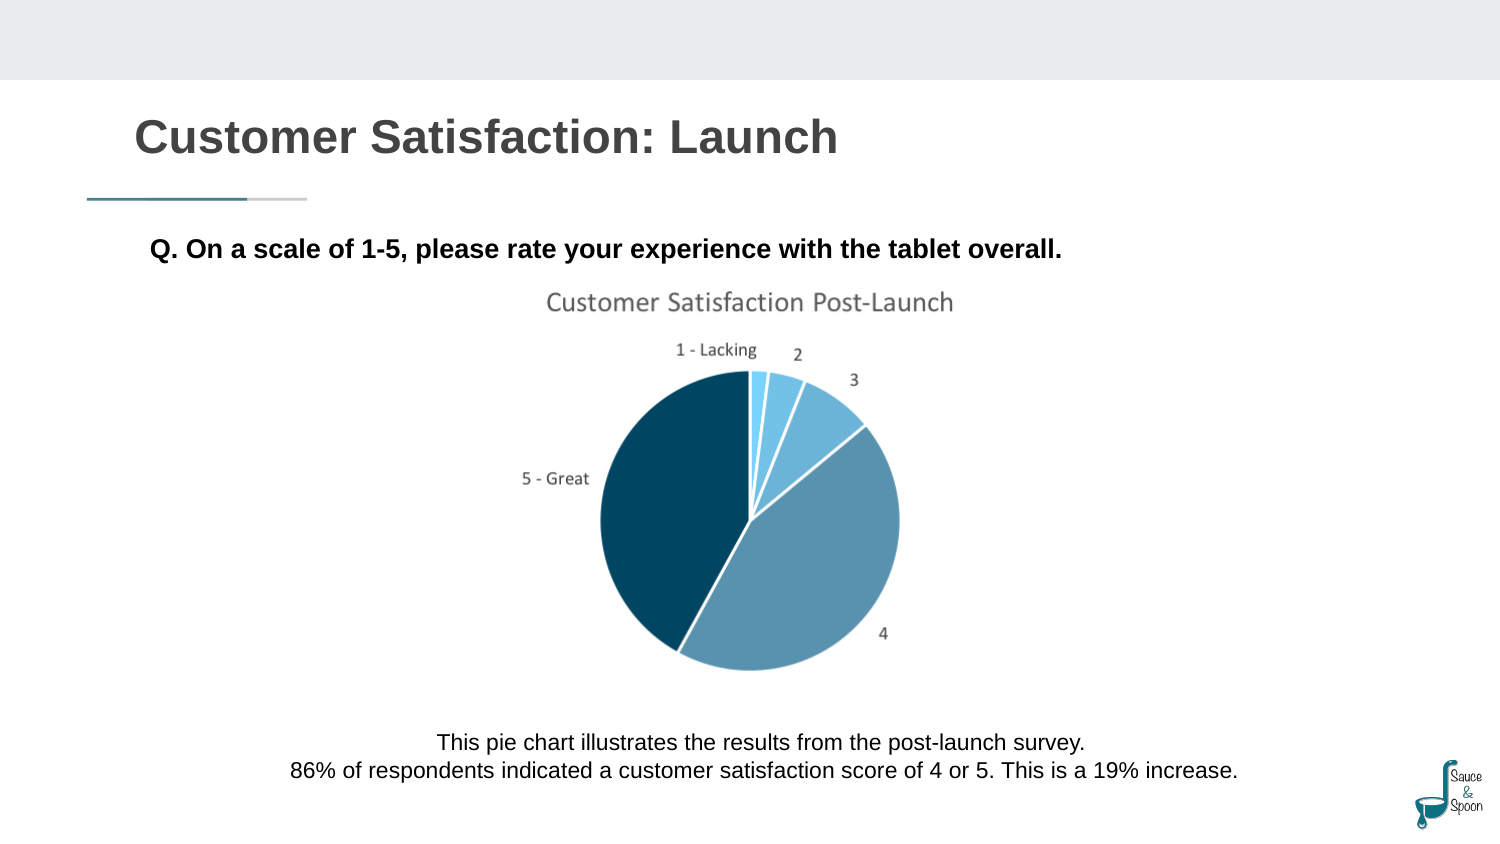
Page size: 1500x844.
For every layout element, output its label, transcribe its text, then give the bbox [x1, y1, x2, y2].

text_box Q. On a scale of 1-5, please rate your experience with the tablet overall. [134, 211, 1366, 279]
text_box This pie chart illustrates the results from the post-launch survey. 86% of respondents indicated a customer satisfaction score of 4 or 5. This is a 19% increase. [187, 712, 1342, 798]
picture [1402, 746, 1500, 844]
title Customer Satisfaction: Launch [119, 91, 1381, 179]
picture [398, 281, 1059, 707]
